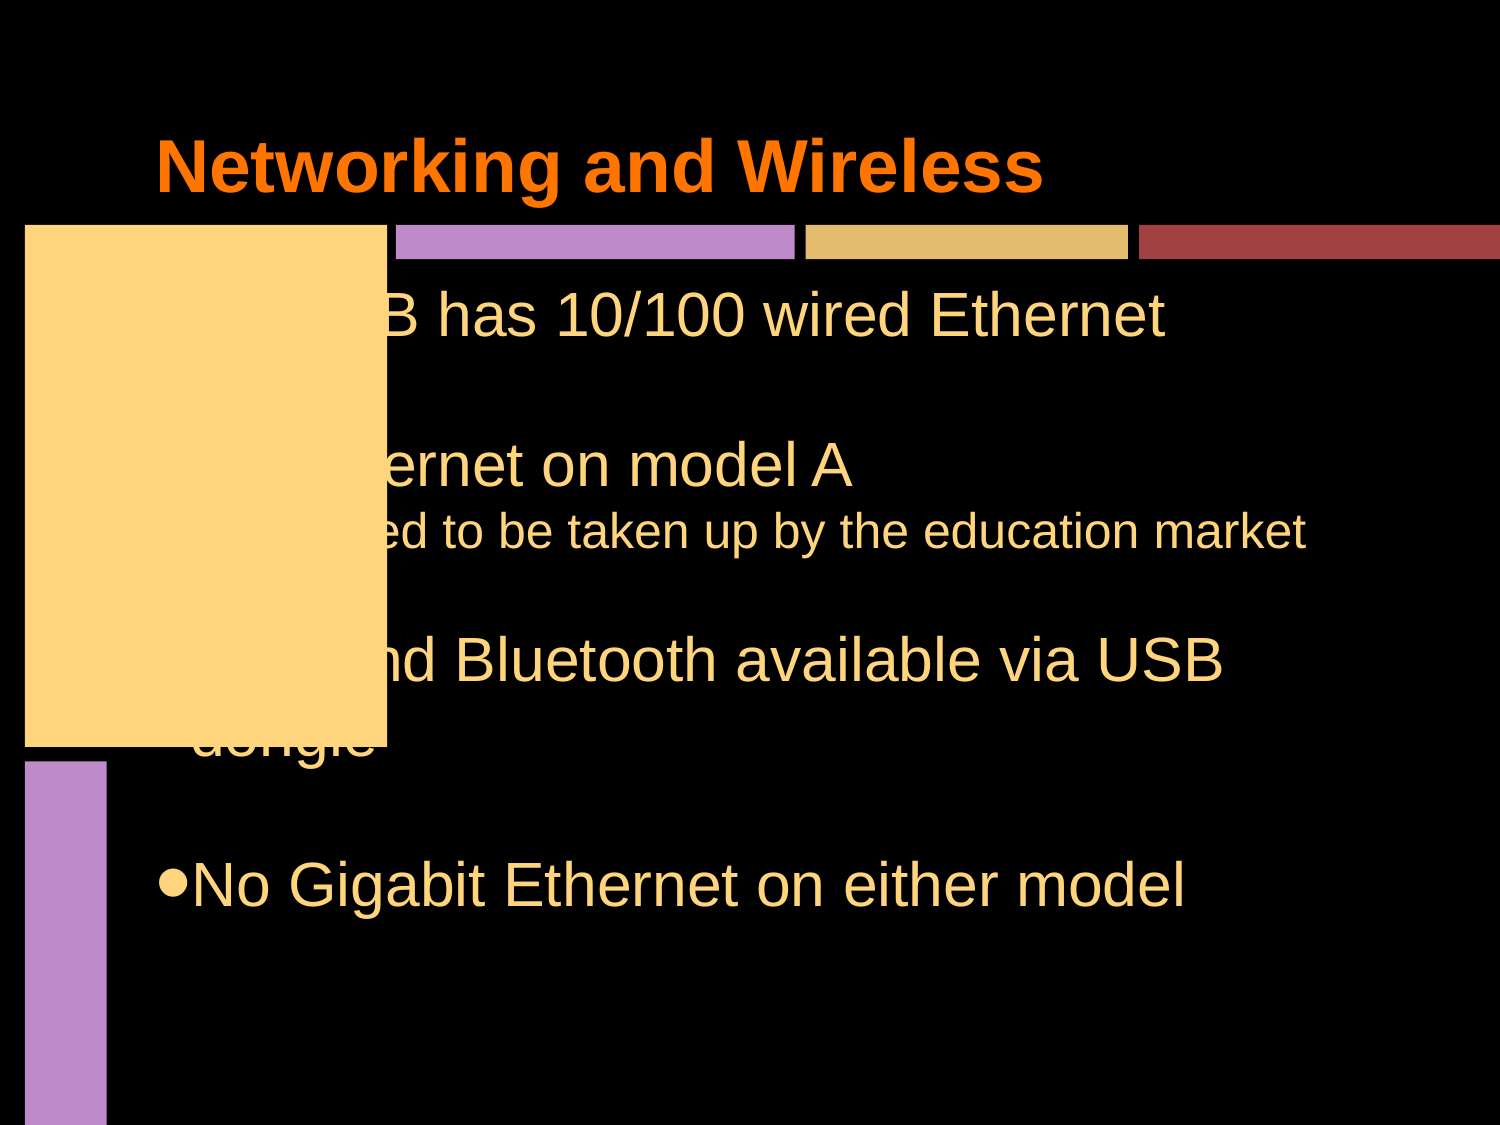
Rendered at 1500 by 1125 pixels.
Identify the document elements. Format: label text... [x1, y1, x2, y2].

text_box Networking and Wireless [140, 35, 1425, 223]
text_box Model B has 10/100 wired Ethernet No Ethernet on model A expected to be taken up by the education market WiFi and Bluetooth available via USB dongle No Gigabit Ethernet on either model [140, 259, 1425, 1078]
